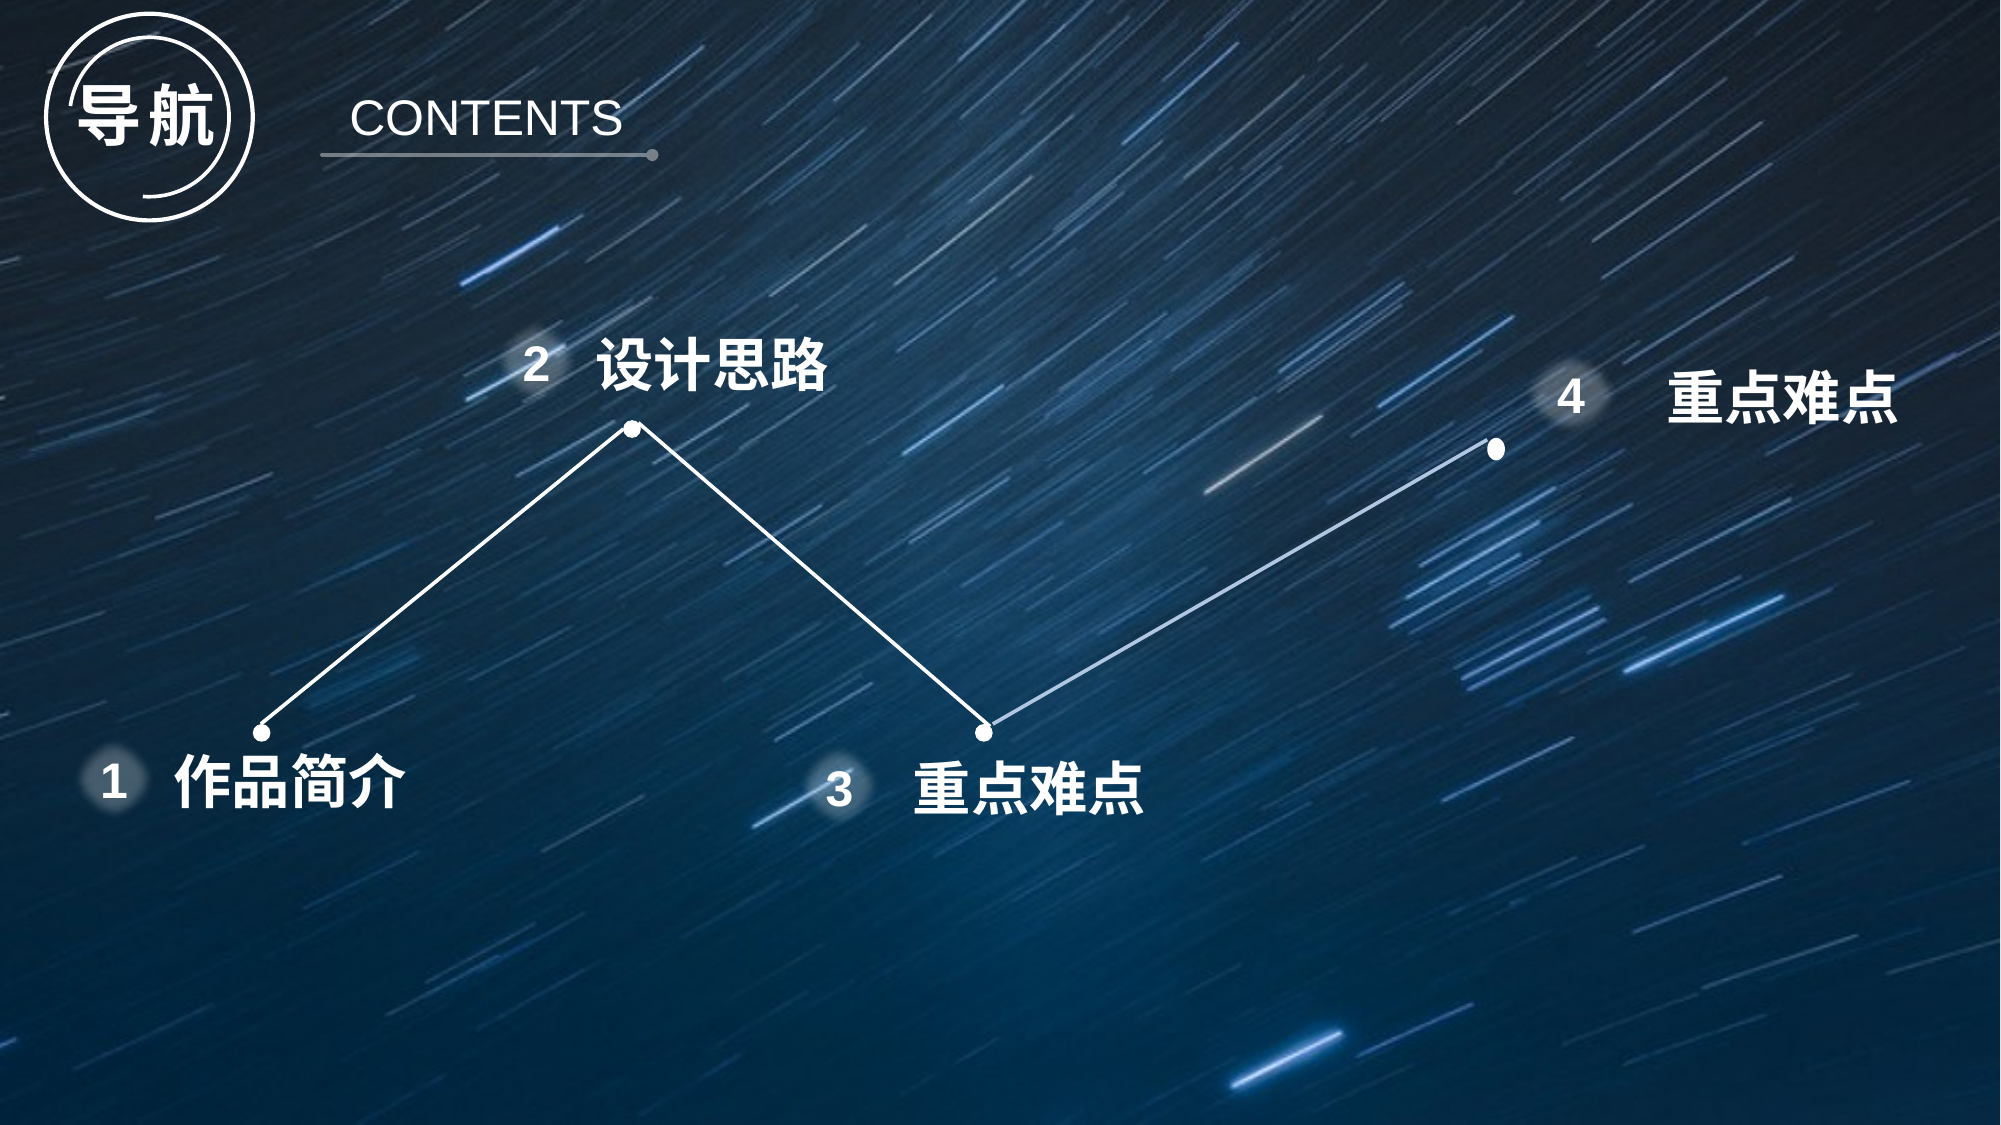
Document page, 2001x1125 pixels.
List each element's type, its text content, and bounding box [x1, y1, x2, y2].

text_box [973, 726, 994, 743]
text_box [1488, 436, 1506, 462]
text_box [622, 419, 639, 439]
text_box 3 [814, 761, 865, 811]
text_box [45, 12, 244, 222]
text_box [638, 422, 991, 727]
text_box 4 [1540, 368, 1602, 419]
text_box 重点难点 [898, 744, 1161, 830]
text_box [992, 439, 1488, 724]
text_box 2 [511, 337, 562, 388]
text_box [260, 429, 624, 724]
text_box [142, 162, 216, 198]
text_box [251, 723, 272, 737]
text_box 设计思路 [581, 320, 844, 406]
text_box 作品简介 [158, 737, 422, 823]
text_box [87, 36, 212, 66]
picture [0, 0, 2001, 1125]
text_box CONTENTS [334, 77, 639, 153]
text_box 1 [89, 754, 140, 804]
text_box 导航 [60, 66, 271, 162]
text_box 重点难点 [1651, 354, 1915, 439]
